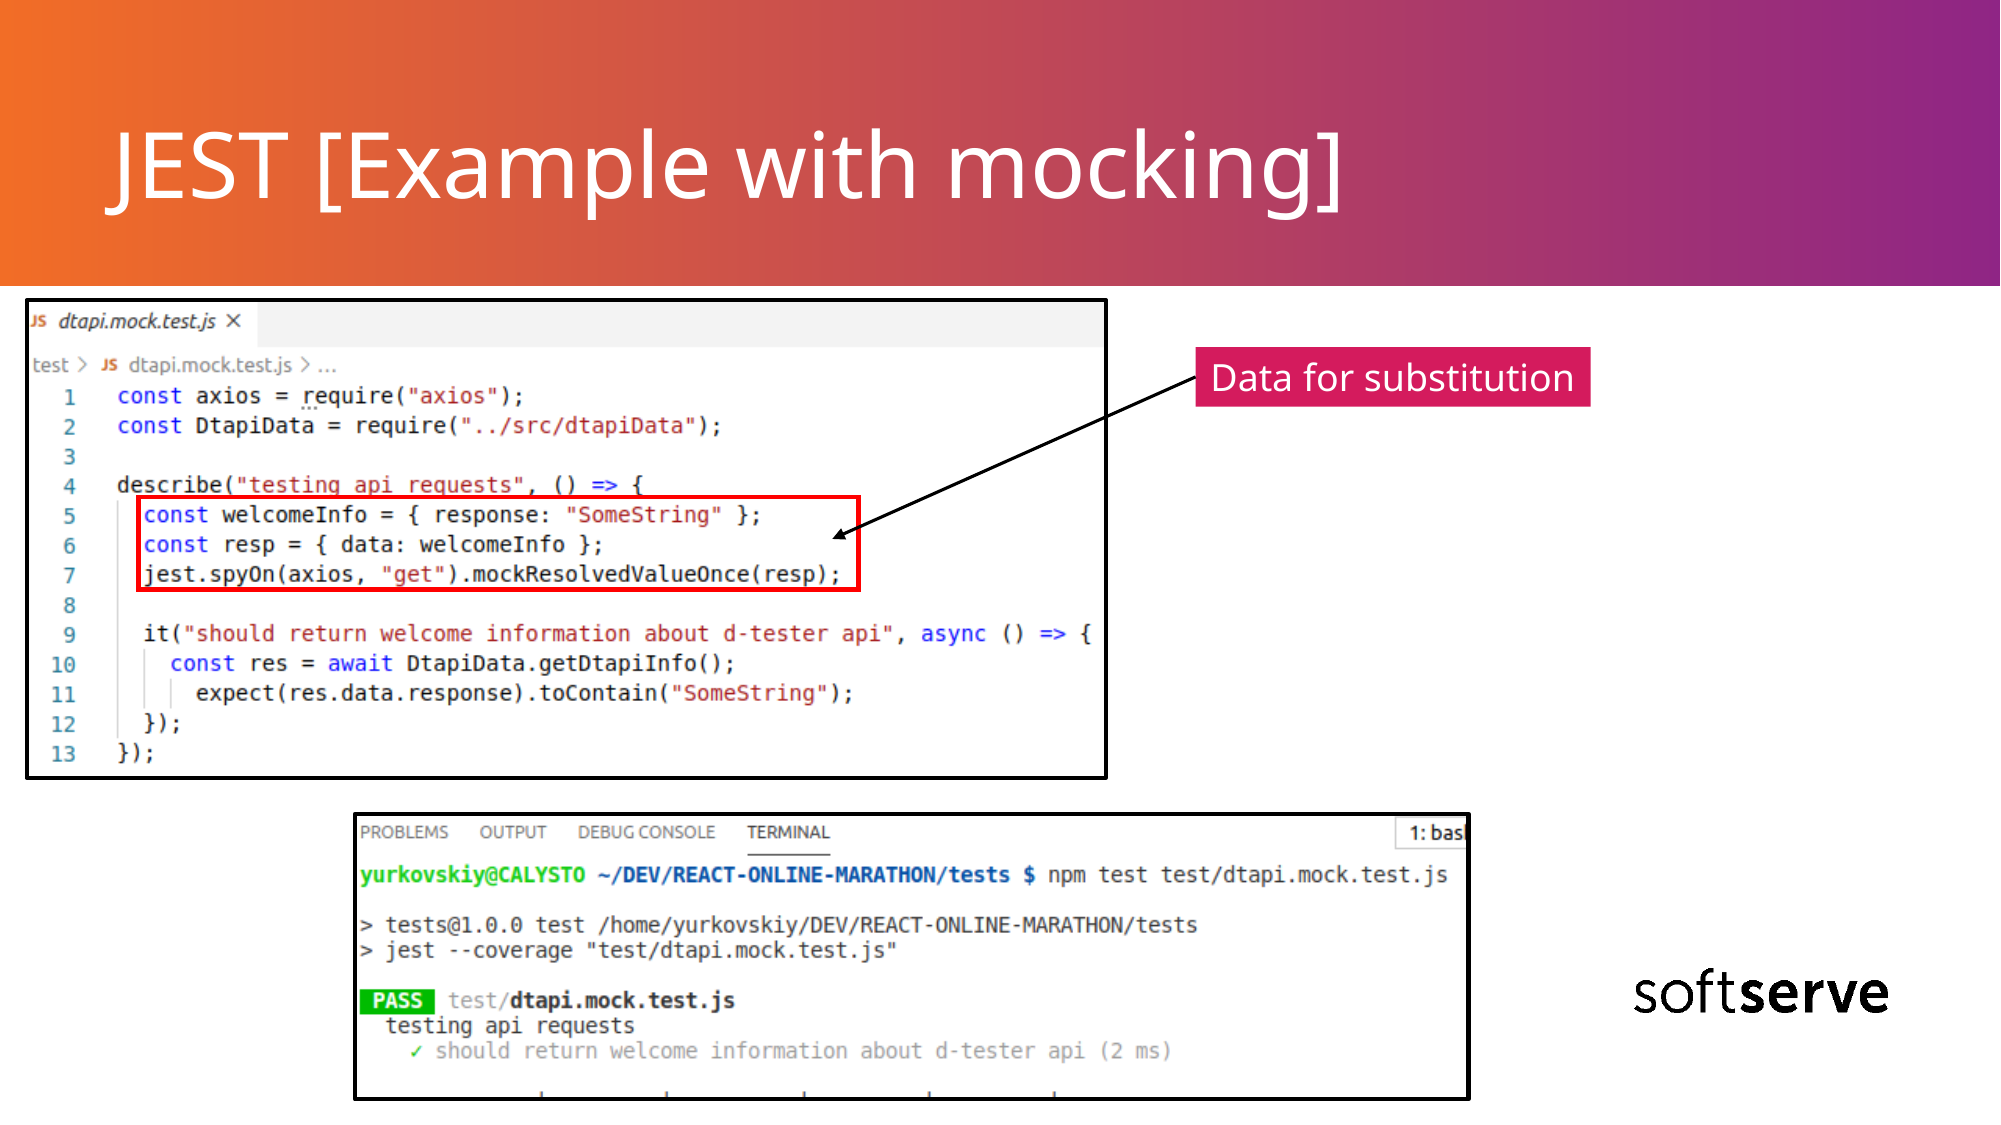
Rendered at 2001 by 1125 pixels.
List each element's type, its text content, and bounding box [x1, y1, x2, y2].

picture [357, 815, 1467, 1098]
picture [28, 302, 1104, 776]
title JEST [Example with mocking] [112, 112, 1888, 225]
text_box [832, 377, 1196, 539]
picture [1634, 968, 1888, 1013]
text_box Data for substitution [1195, 347, 1591, 407]
